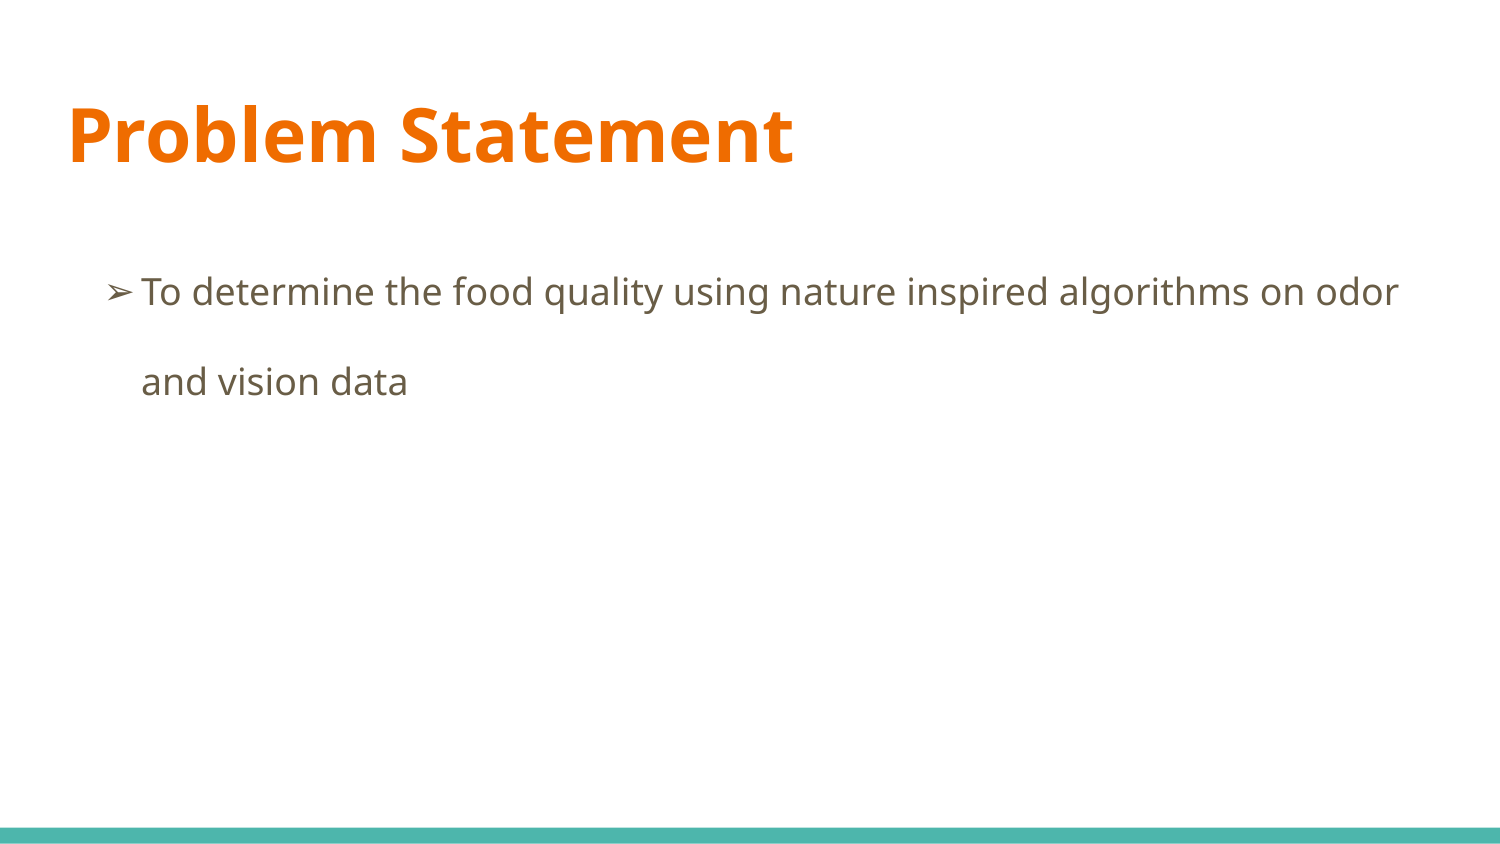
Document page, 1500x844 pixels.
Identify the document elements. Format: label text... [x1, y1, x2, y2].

title Problem Statement [51, 72, 1449, 189]
list To determine the food quality using nature inspired algorithms on odor and vision data [51, 207, 1449, 750]
